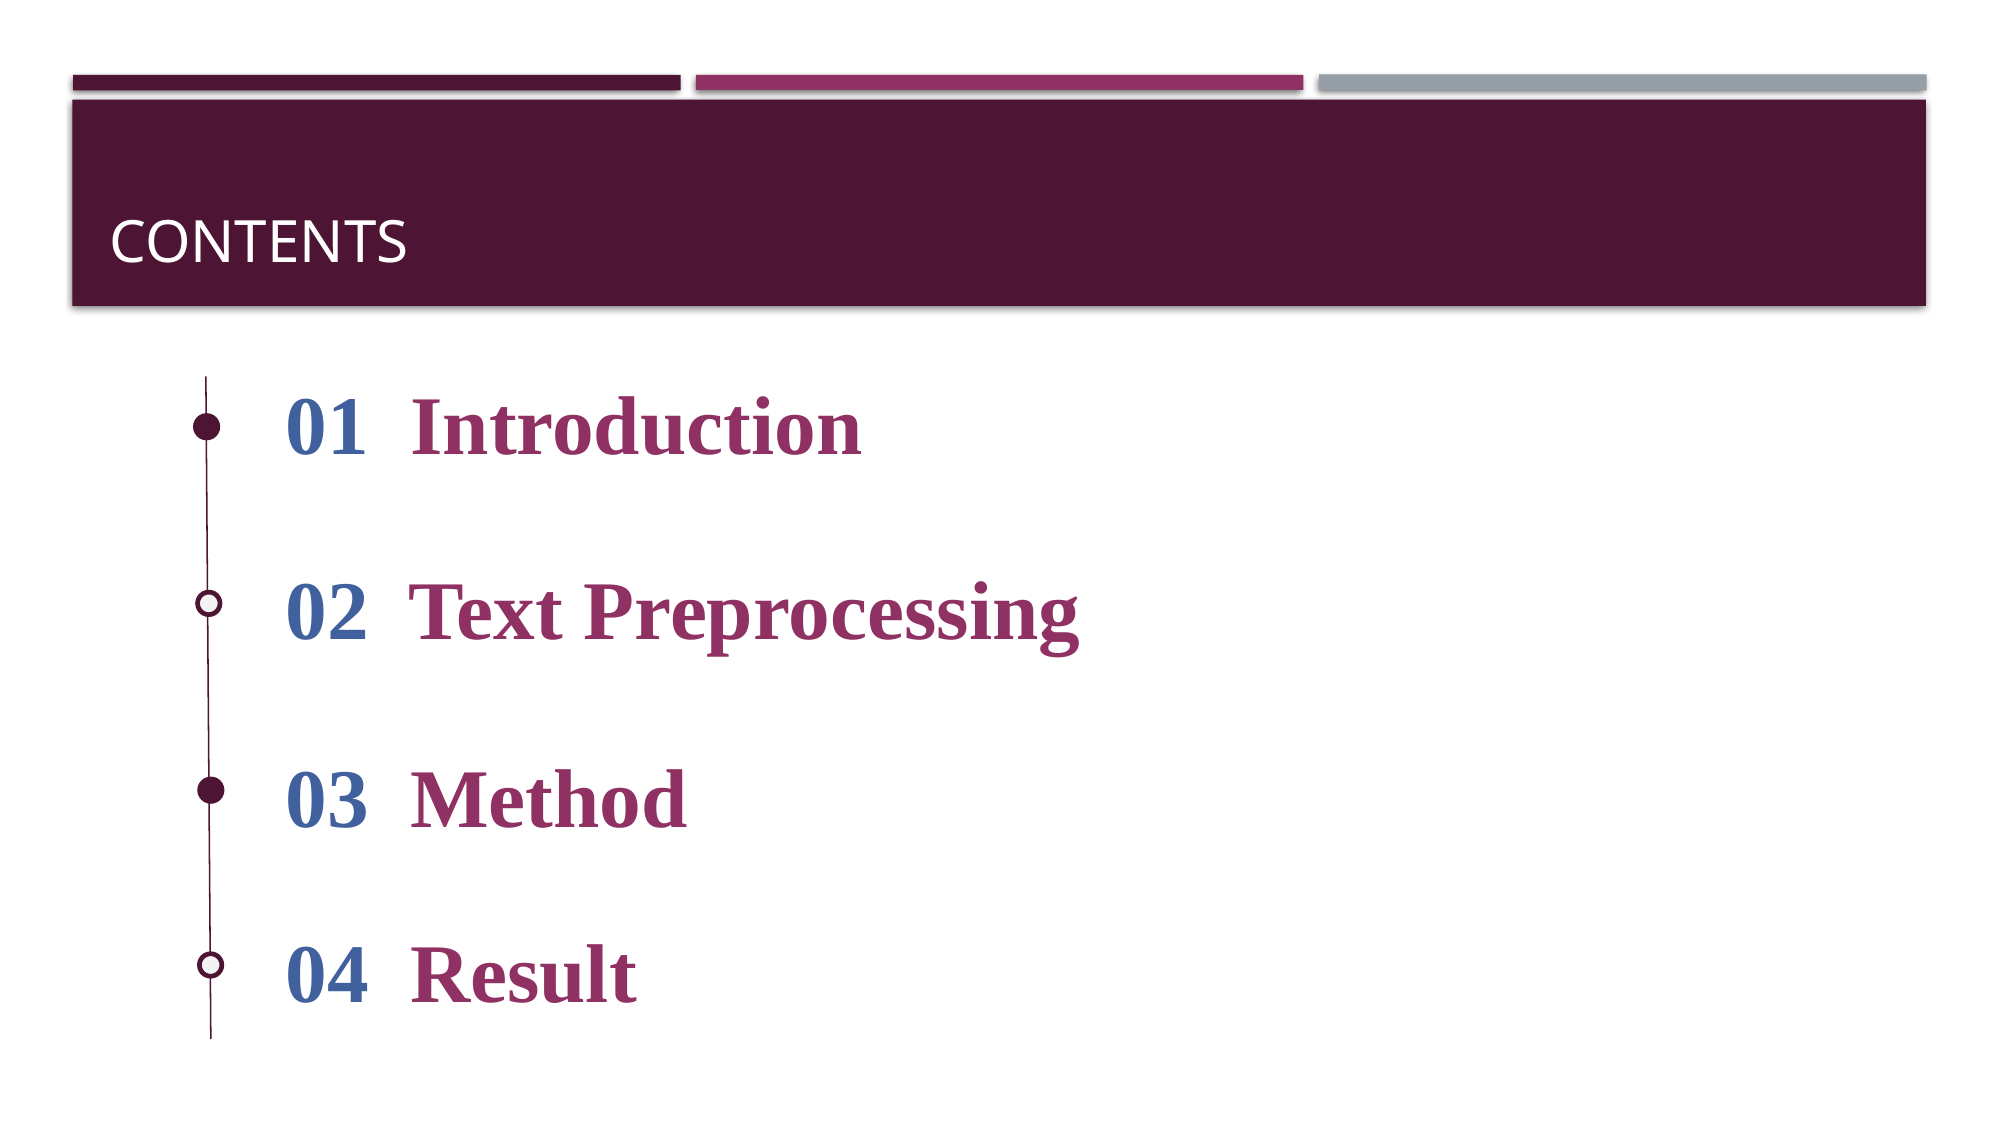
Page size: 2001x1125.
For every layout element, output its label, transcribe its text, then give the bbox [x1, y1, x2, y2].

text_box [198, 747, 1236, 977]
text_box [205, 464, 212, 558]
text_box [205, 987, 212, 1040]
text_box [199, 559, 1644, 802]
text_box 04 Result [270, 922, 1521, 1008]
title contents [94, 119, 1904, 282]
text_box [194, 374, 1359, 455]
